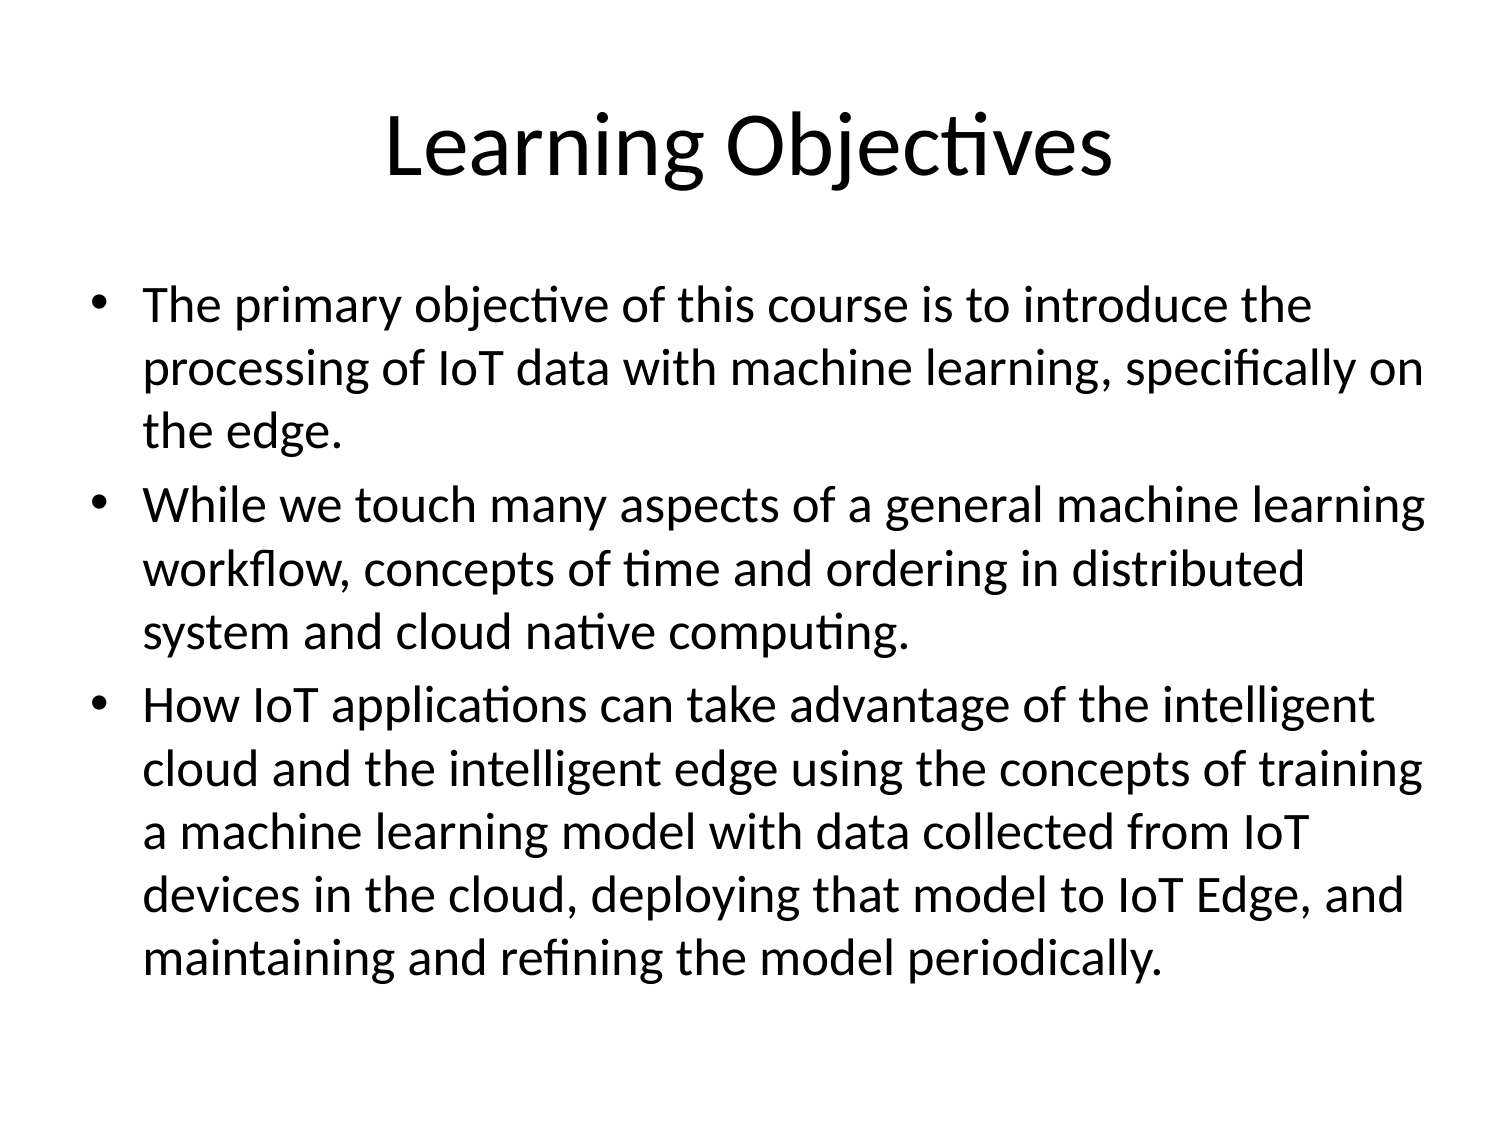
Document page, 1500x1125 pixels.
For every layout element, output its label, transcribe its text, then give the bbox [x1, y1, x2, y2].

title Learning Objectives [75, 45, 1425, 233]
list The primary objective of this course is to introduce the processing of IoT data with machine learning, specifically on the edge. While we touch many aspects of a general machine learning workflow, concepts of time and ordering in distributed system and cloud native computing. How IoT applications can take advantage of the intelligent cloud and the intelligent edge using the concepts of training a machine learning model with data collected from IoT devices in the cloud, deploying that model to IoT Edge, and maintaining and refining the model periodically. [75, 262, 1465, 1005]
